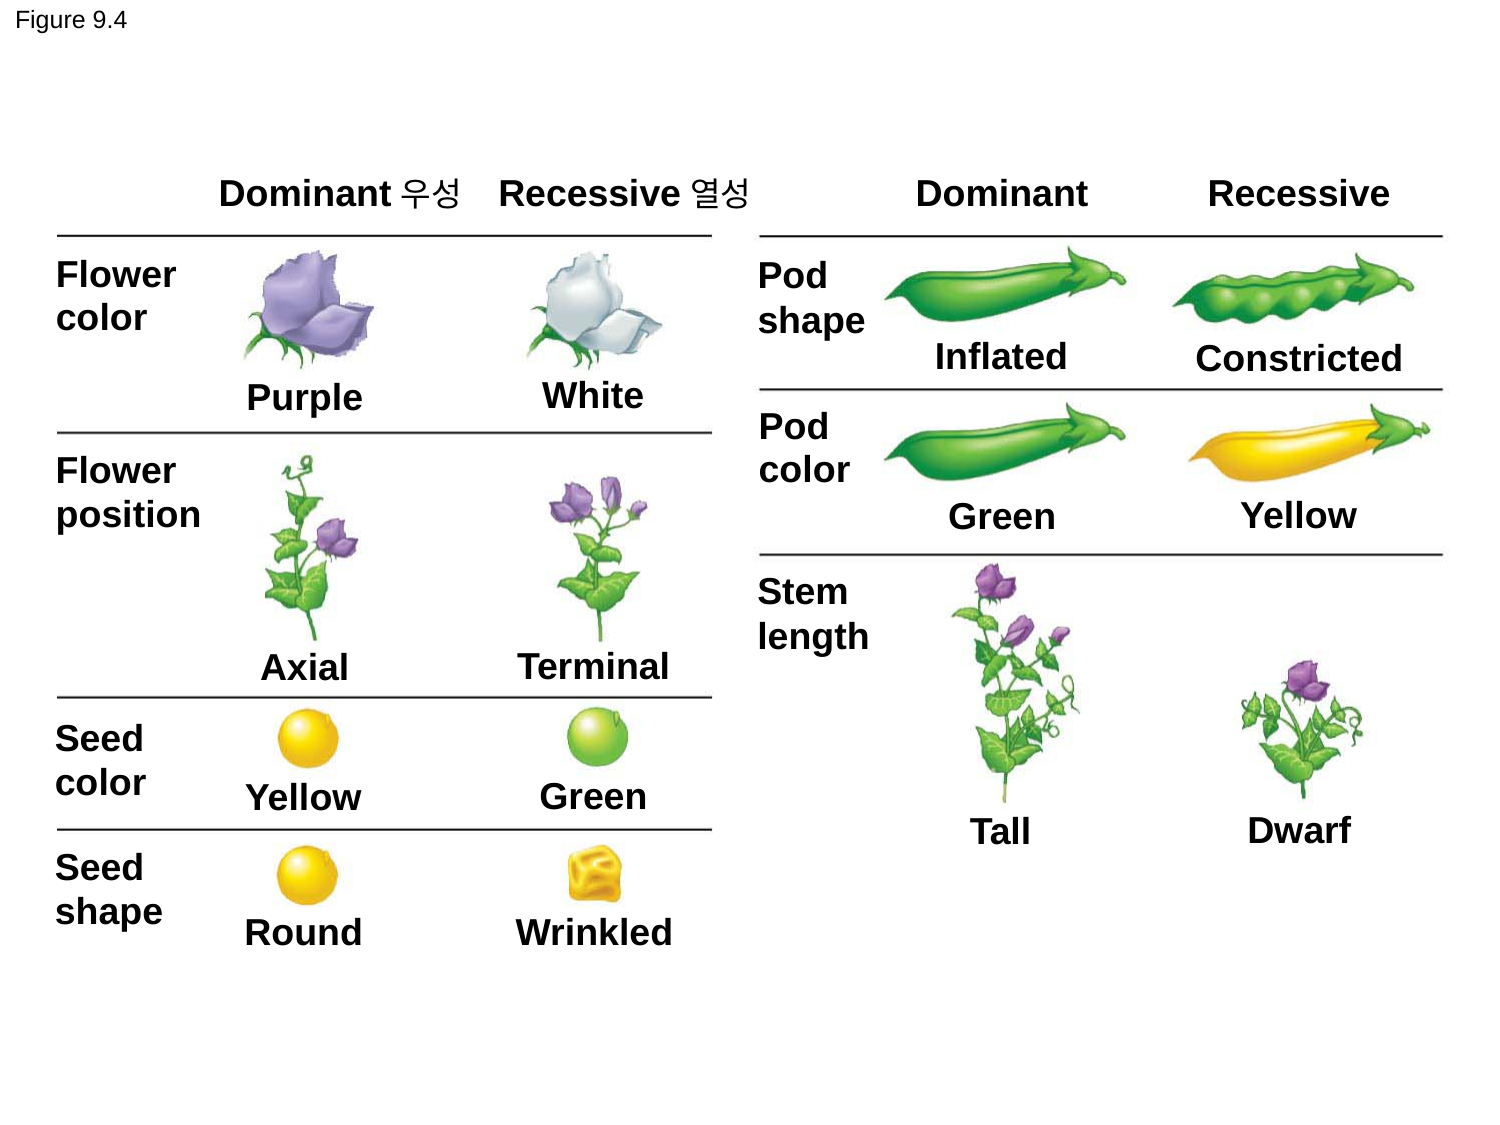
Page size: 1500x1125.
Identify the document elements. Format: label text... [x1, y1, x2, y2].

picture [48, 170, 1452, 955]
title Figure 9.4 [0, 0, 927, 50]
